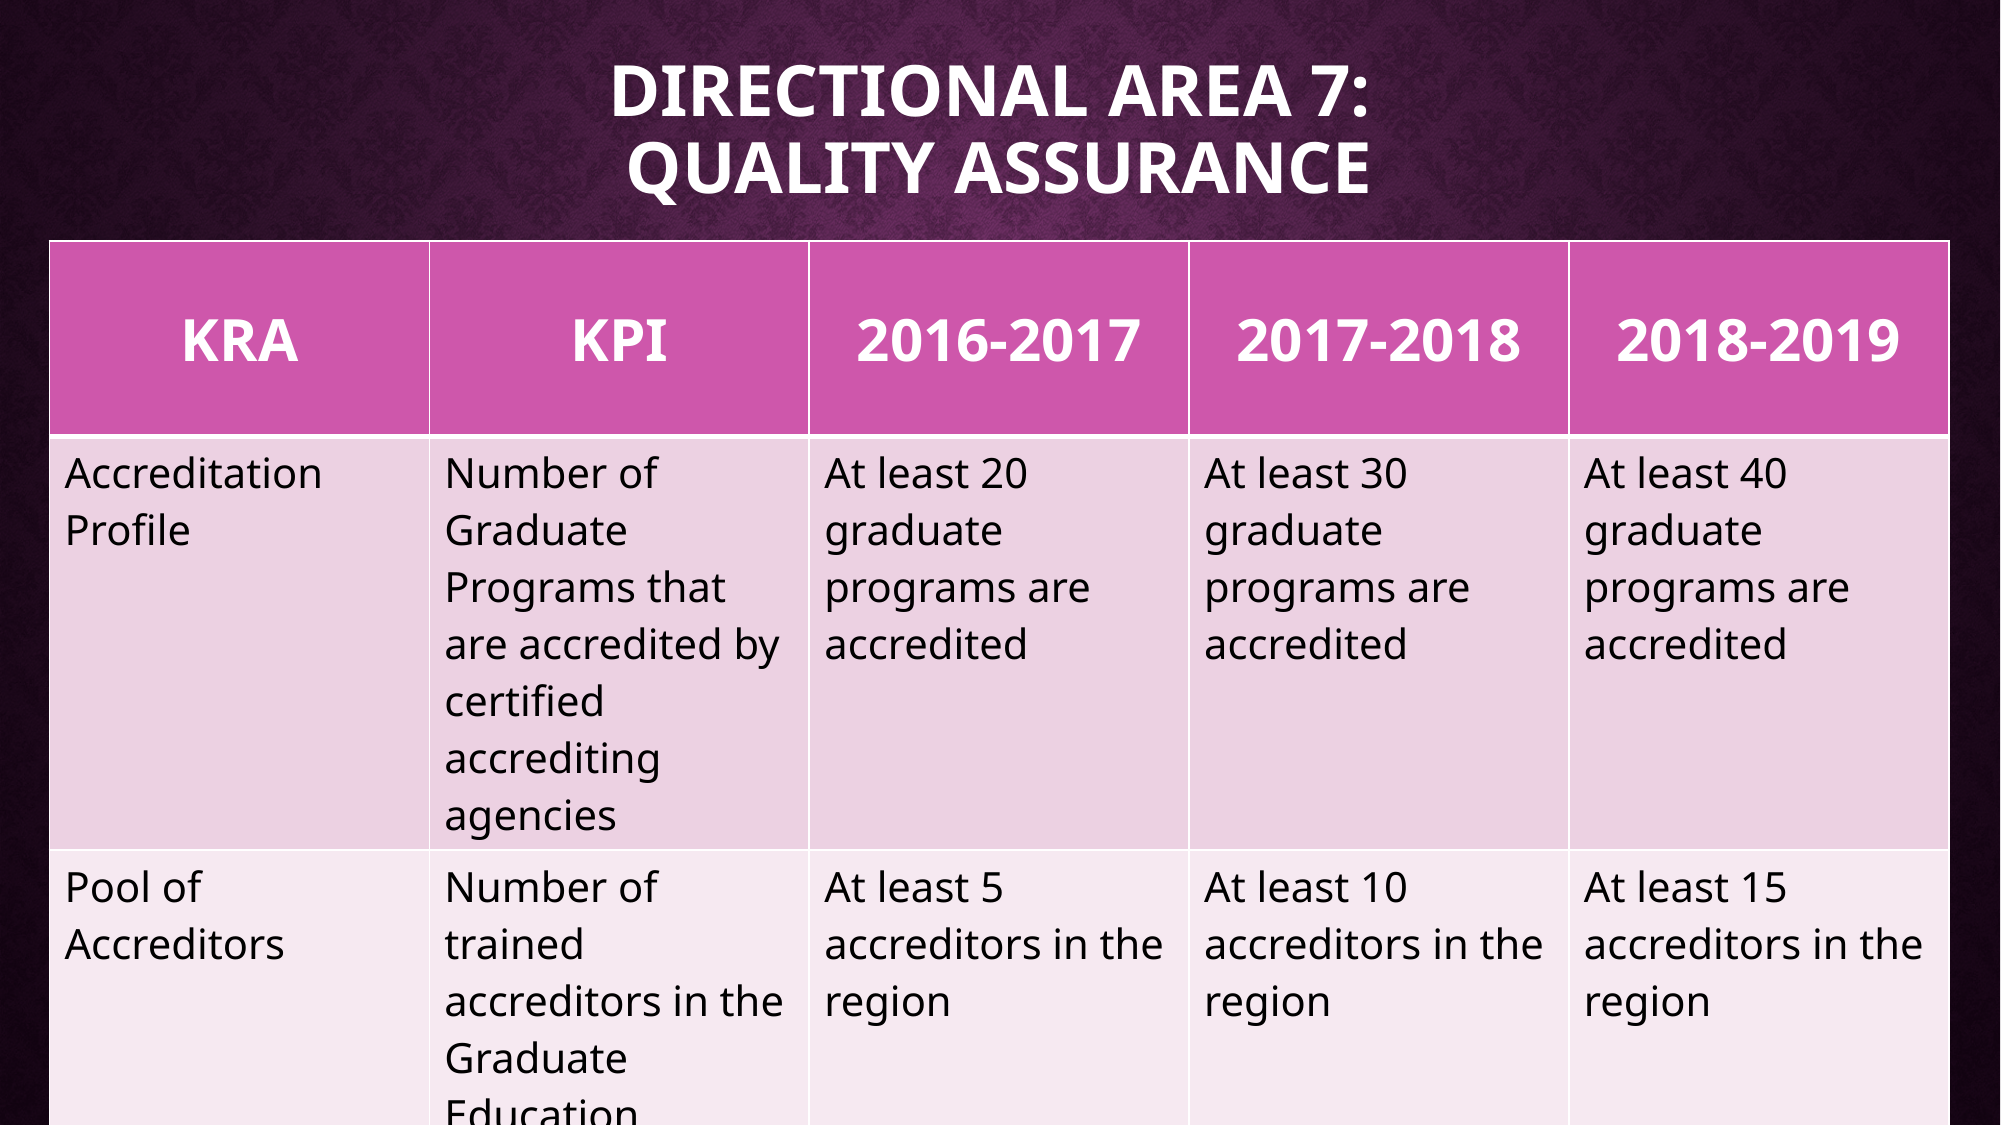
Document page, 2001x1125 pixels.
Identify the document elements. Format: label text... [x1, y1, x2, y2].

table_header 2016-2017 [810, 242, 1188, 434]
table_header KRA [50, 242, 429, 434]
table_cell At least 40 graduate programs are accredited [1570, 439, 1948, 849]
title Directional Area 7: quality assurance [150, 23, 1849, 240]
table_cell At least 20 graduate programs are accredited [810, 439, 1188, 849]
table_header 2017-2018 [1190, 242, 1568, 434]
table_cell Accreditation Profile [50, 439, 429, 849]
table_cell At least 15 accreditors in the region [1570, 851, 1948, 1125]
table_cell At least 30 graduate programs are accredited [1190, 439, 1568, 849]
table_cell Pool of Accreditors [50, 851, 429, 1125]
table_cell Number of trained accreditors in the Graduate Education [430, 851, 808, 1125]
table_cell Number of Graduate Programs that are accredited by certified accrediting agencies [430, 439, 808, 849]
table_cell At least 10 accreditors in the region [1190, 851, 1568, 1125]
table_cell At least 5 accreditors in the region [810, 851, 1188, 1125]
table_header KPI [430, 242, 808, 434]
table_header 2018-2019 [1570, 242, 1948, 434]
